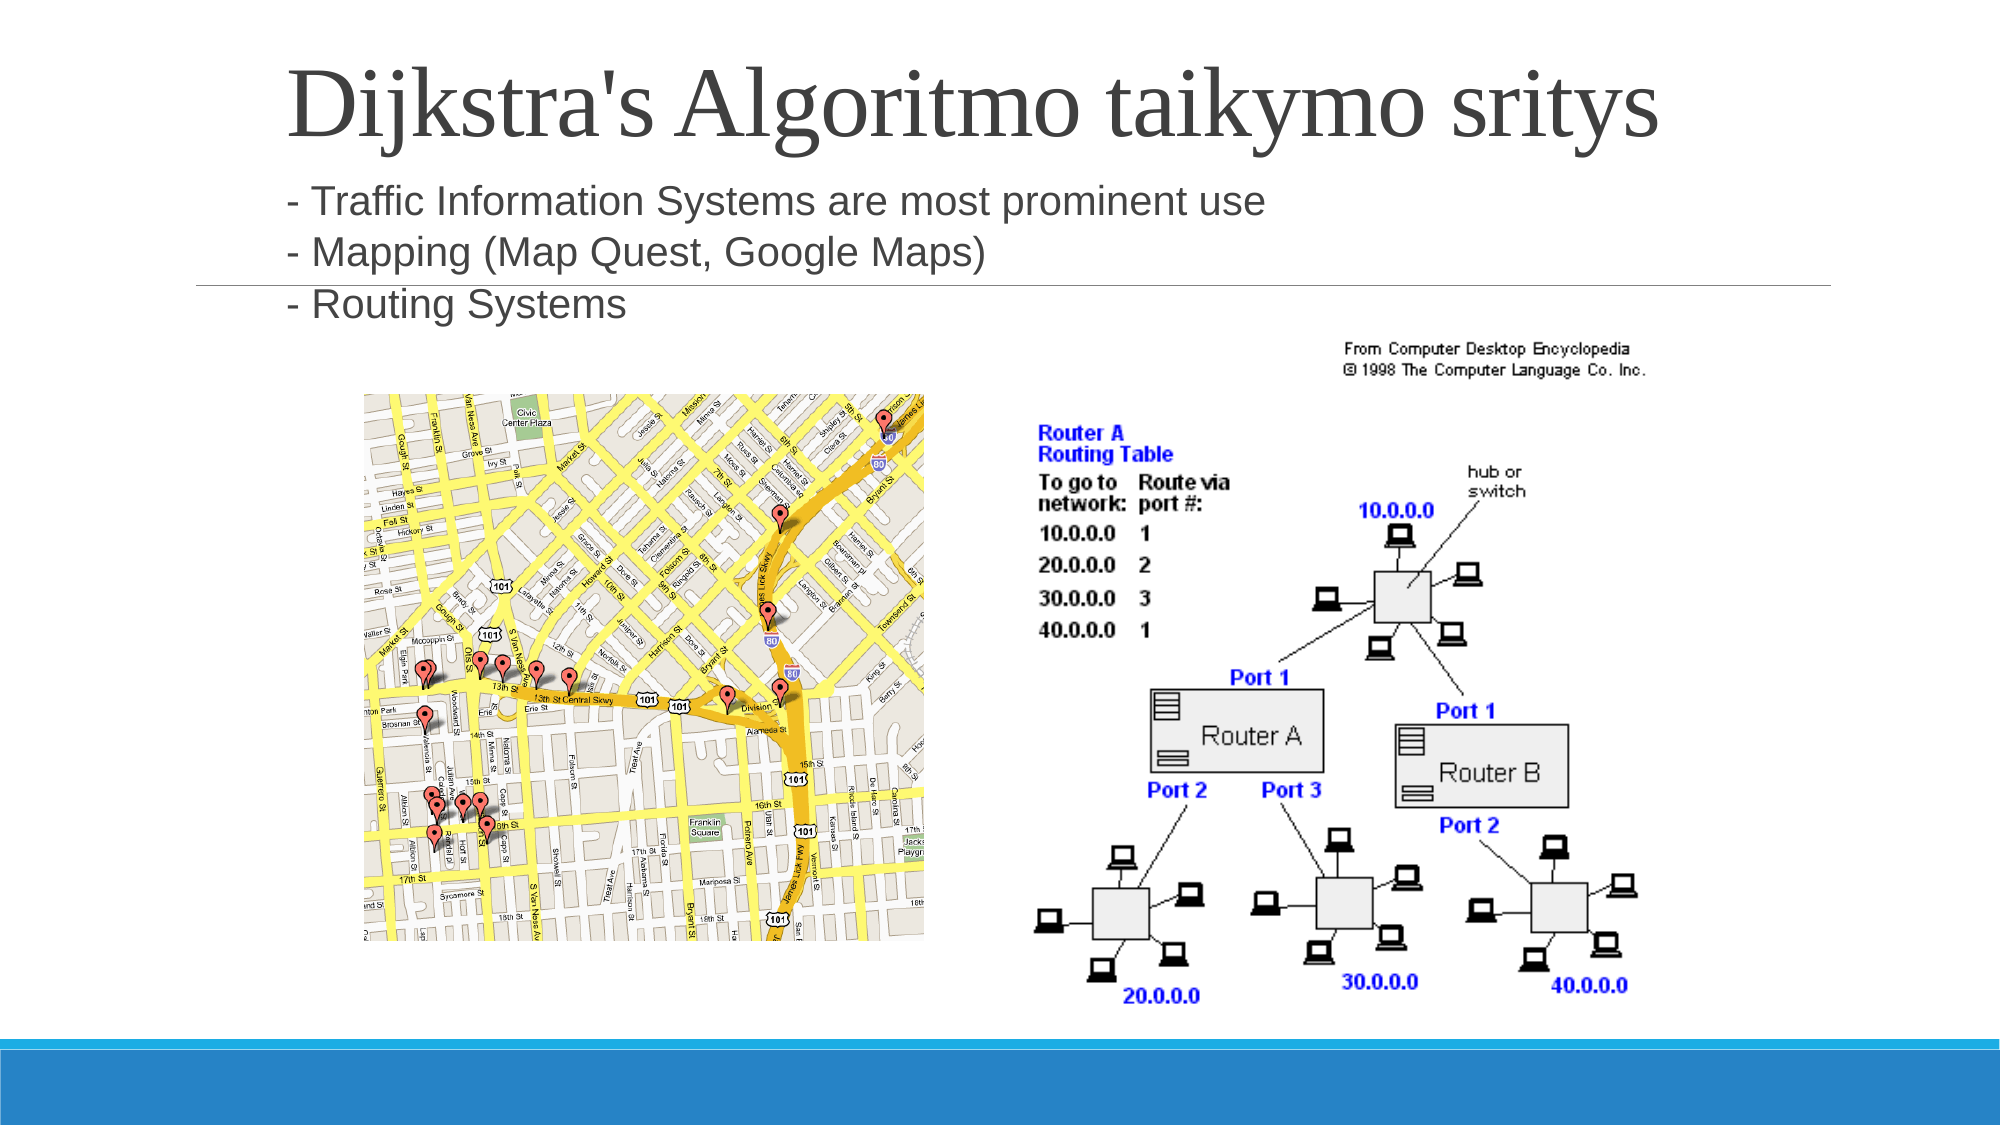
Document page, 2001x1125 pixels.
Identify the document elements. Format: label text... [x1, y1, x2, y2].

list - Traffic Information Systems are most prominent use - Mapping (Map Quest, Google Maps) - Routing Systems [286, 177, 1714, 988]
picture [363, 393, 925, 941]
picture [1029, 339, 1648, 1012]
title Dijkstra's Algoritmo taikymo sritys [286, 45, 1714, 177]
